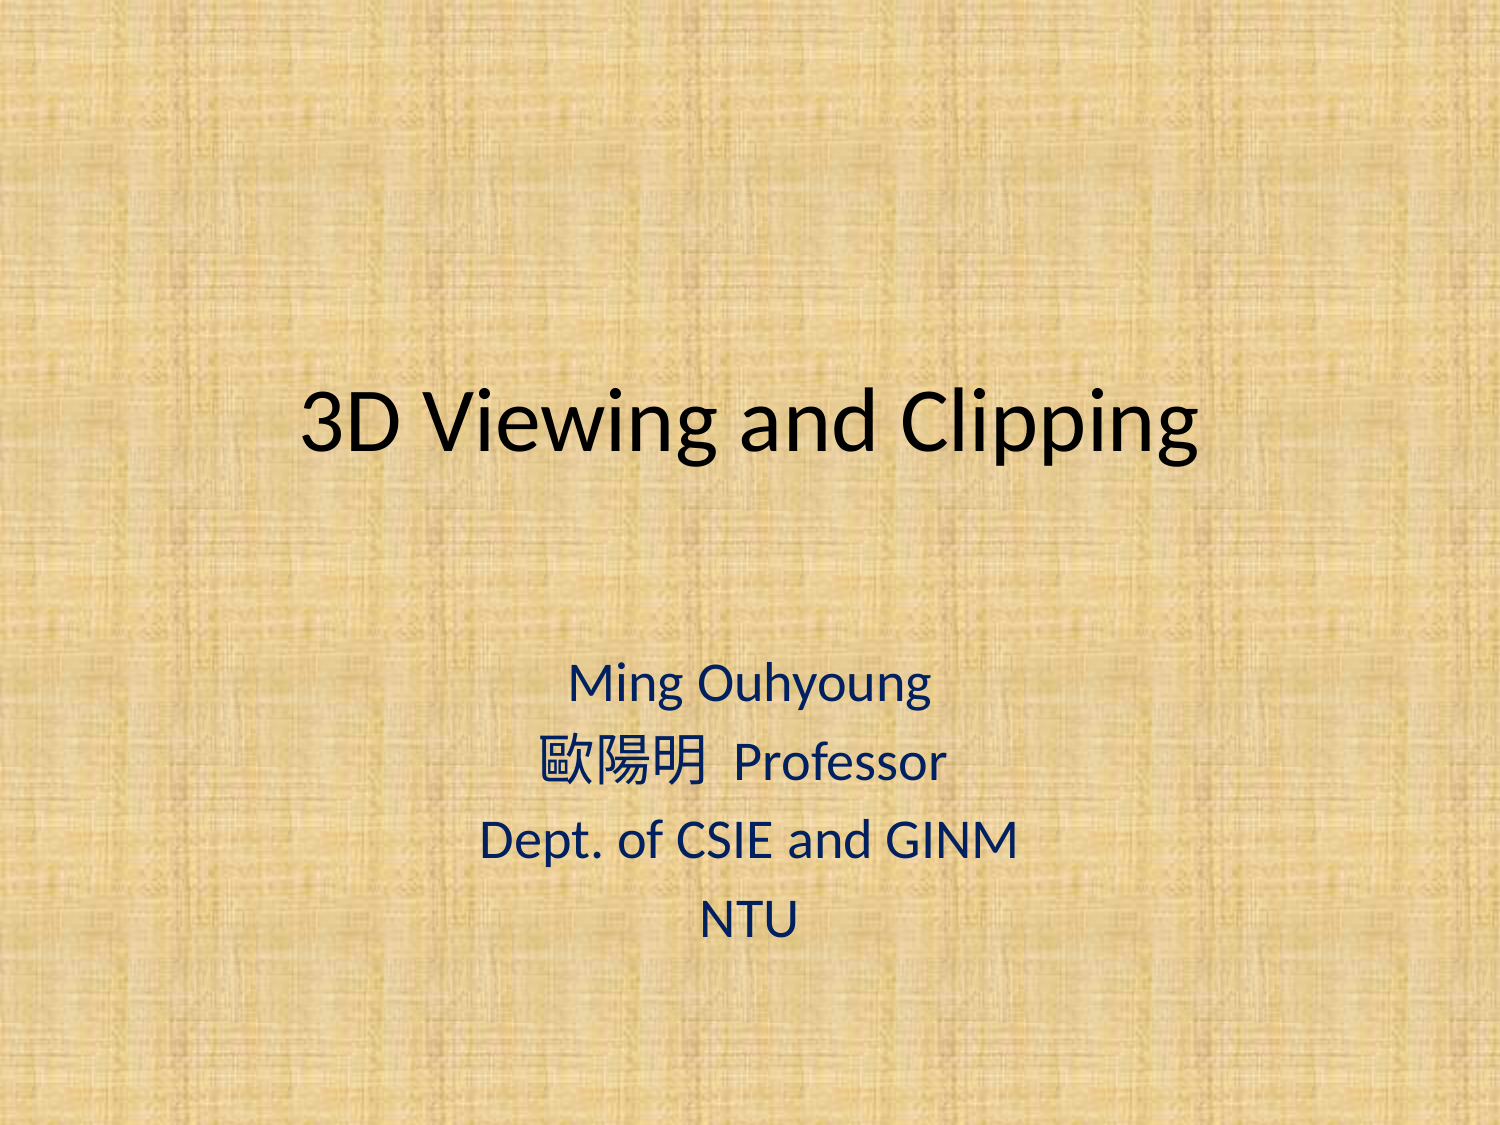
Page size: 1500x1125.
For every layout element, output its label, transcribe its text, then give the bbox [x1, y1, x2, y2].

picture [0, 0, 1500, 1125]
subtitle Ming Ouhyoung 歐陽明 Professor Dept. of CSIE and GINM NTU [224, 637, 1276, 926]
title 3D Viewing and Clipping [112, 349, 1388, 591]
